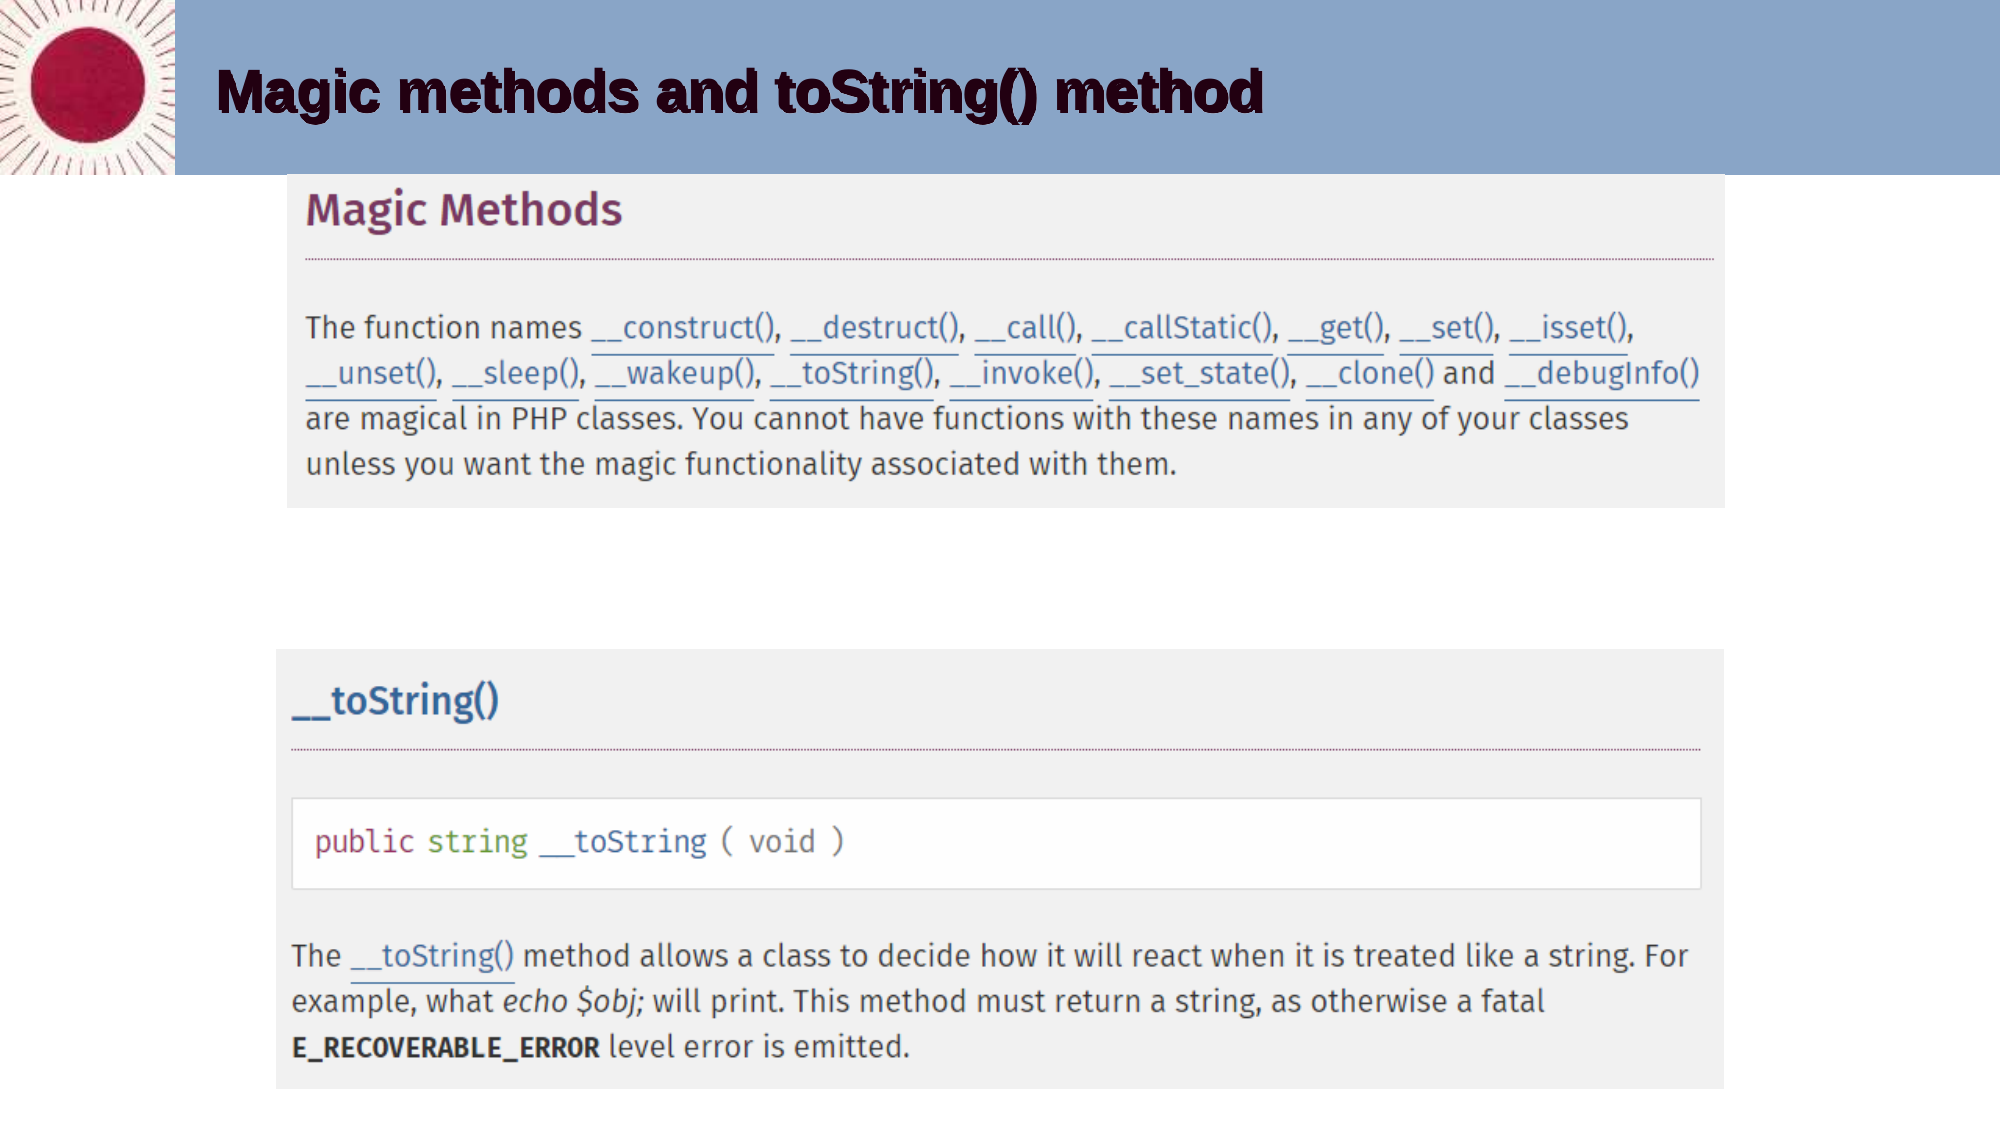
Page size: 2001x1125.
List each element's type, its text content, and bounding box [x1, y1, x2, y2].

picture [287, 174, 1726, 508]
picture [0, 0, 175, 175]
picture [276, 649, 1724, 1090]
title Magic methods and toString() method [199, 0, 2000, 176]
